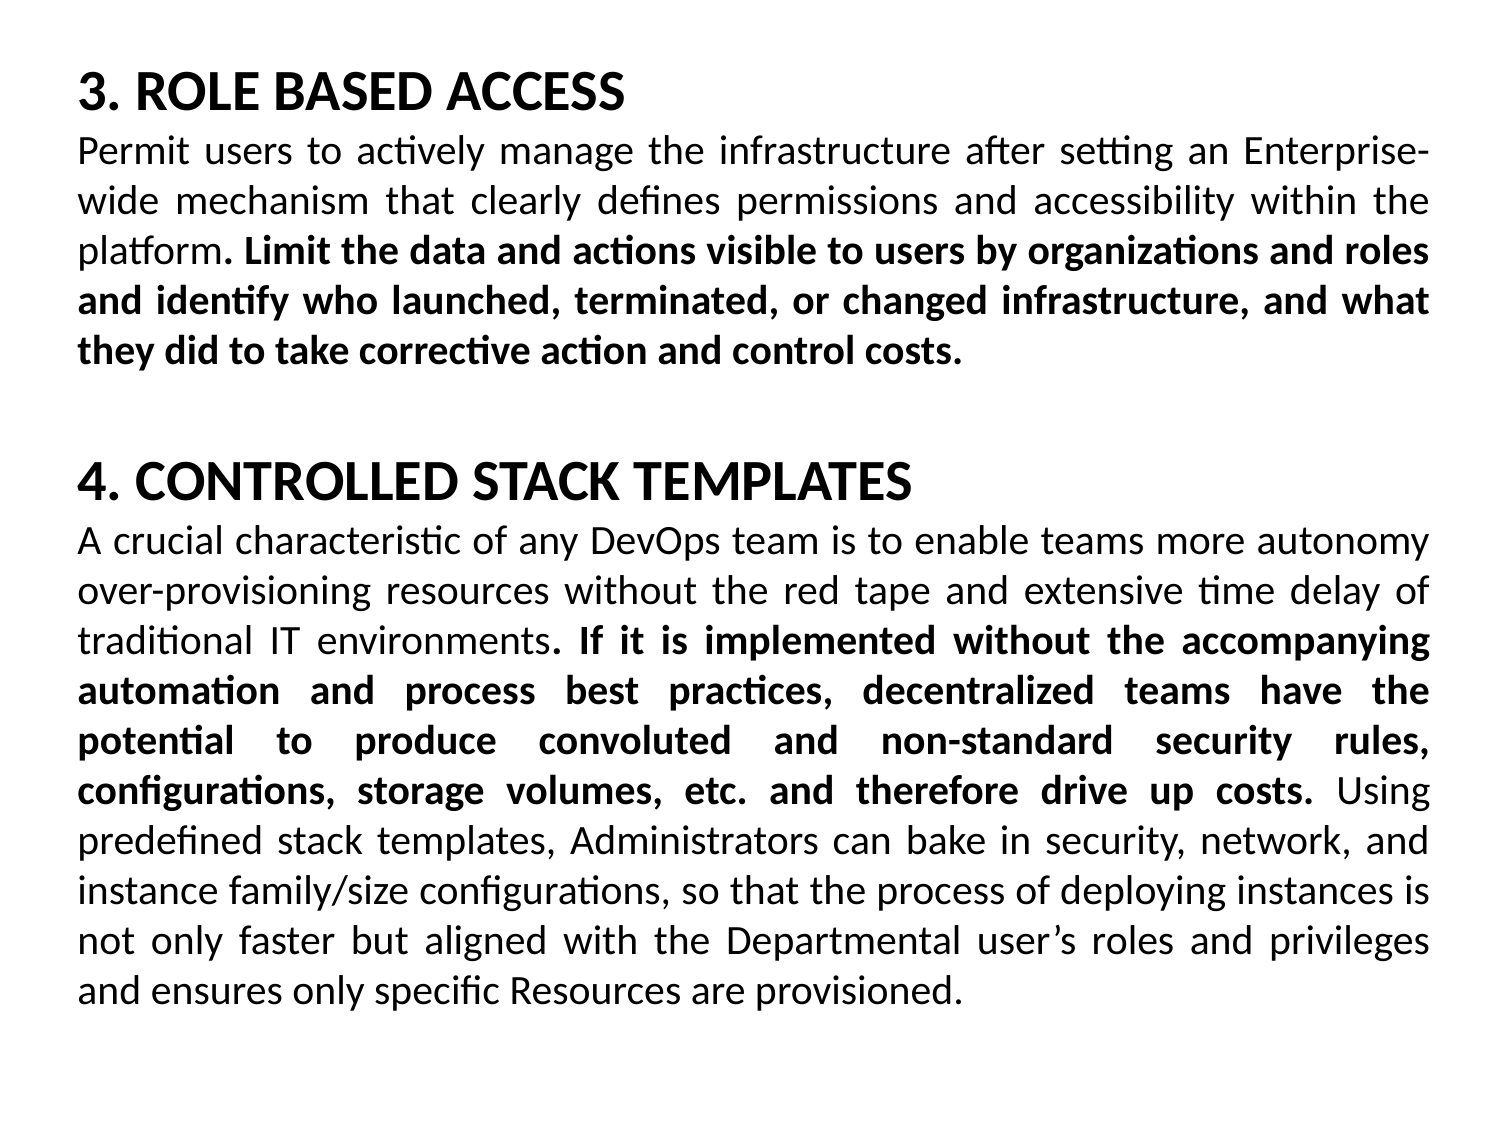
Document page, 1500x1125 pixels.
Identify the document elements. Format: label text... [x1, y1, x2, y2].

text_box 3. ROLE BASED ACCESS Permit users to actively manage the infrastructure after setting an Enterprise-wide mechanism that clearly defines permissions and accessibility within the platform. Limit the data and actions visible to users by organizations and roles and identify who launched, terminated, or changed infrastructure, and what they did to take corrective action and control costs. 4. CONTROLLED STACK TEMPLATES A crucial characteristic of any DevOps team is to enable teams more autonomy over-provisioning resources without the red tape and extensive time delay of traditional IT environments. If it is implemented without the accompanying automation and process best practices, decentralized teams have the potential to produce convoluted and non-standard security rules, configurations, storage volumes, etc. and therefore drive up costs. Using predefined stack templates, Administrators can bake in security, network, and instance family/size configurations, so that the process of deploying instances is not only faster but aligned with the Departmental user’s roles and privileges and ensures only specific Resources are provisioned. [62, 37, 1446, 776]
